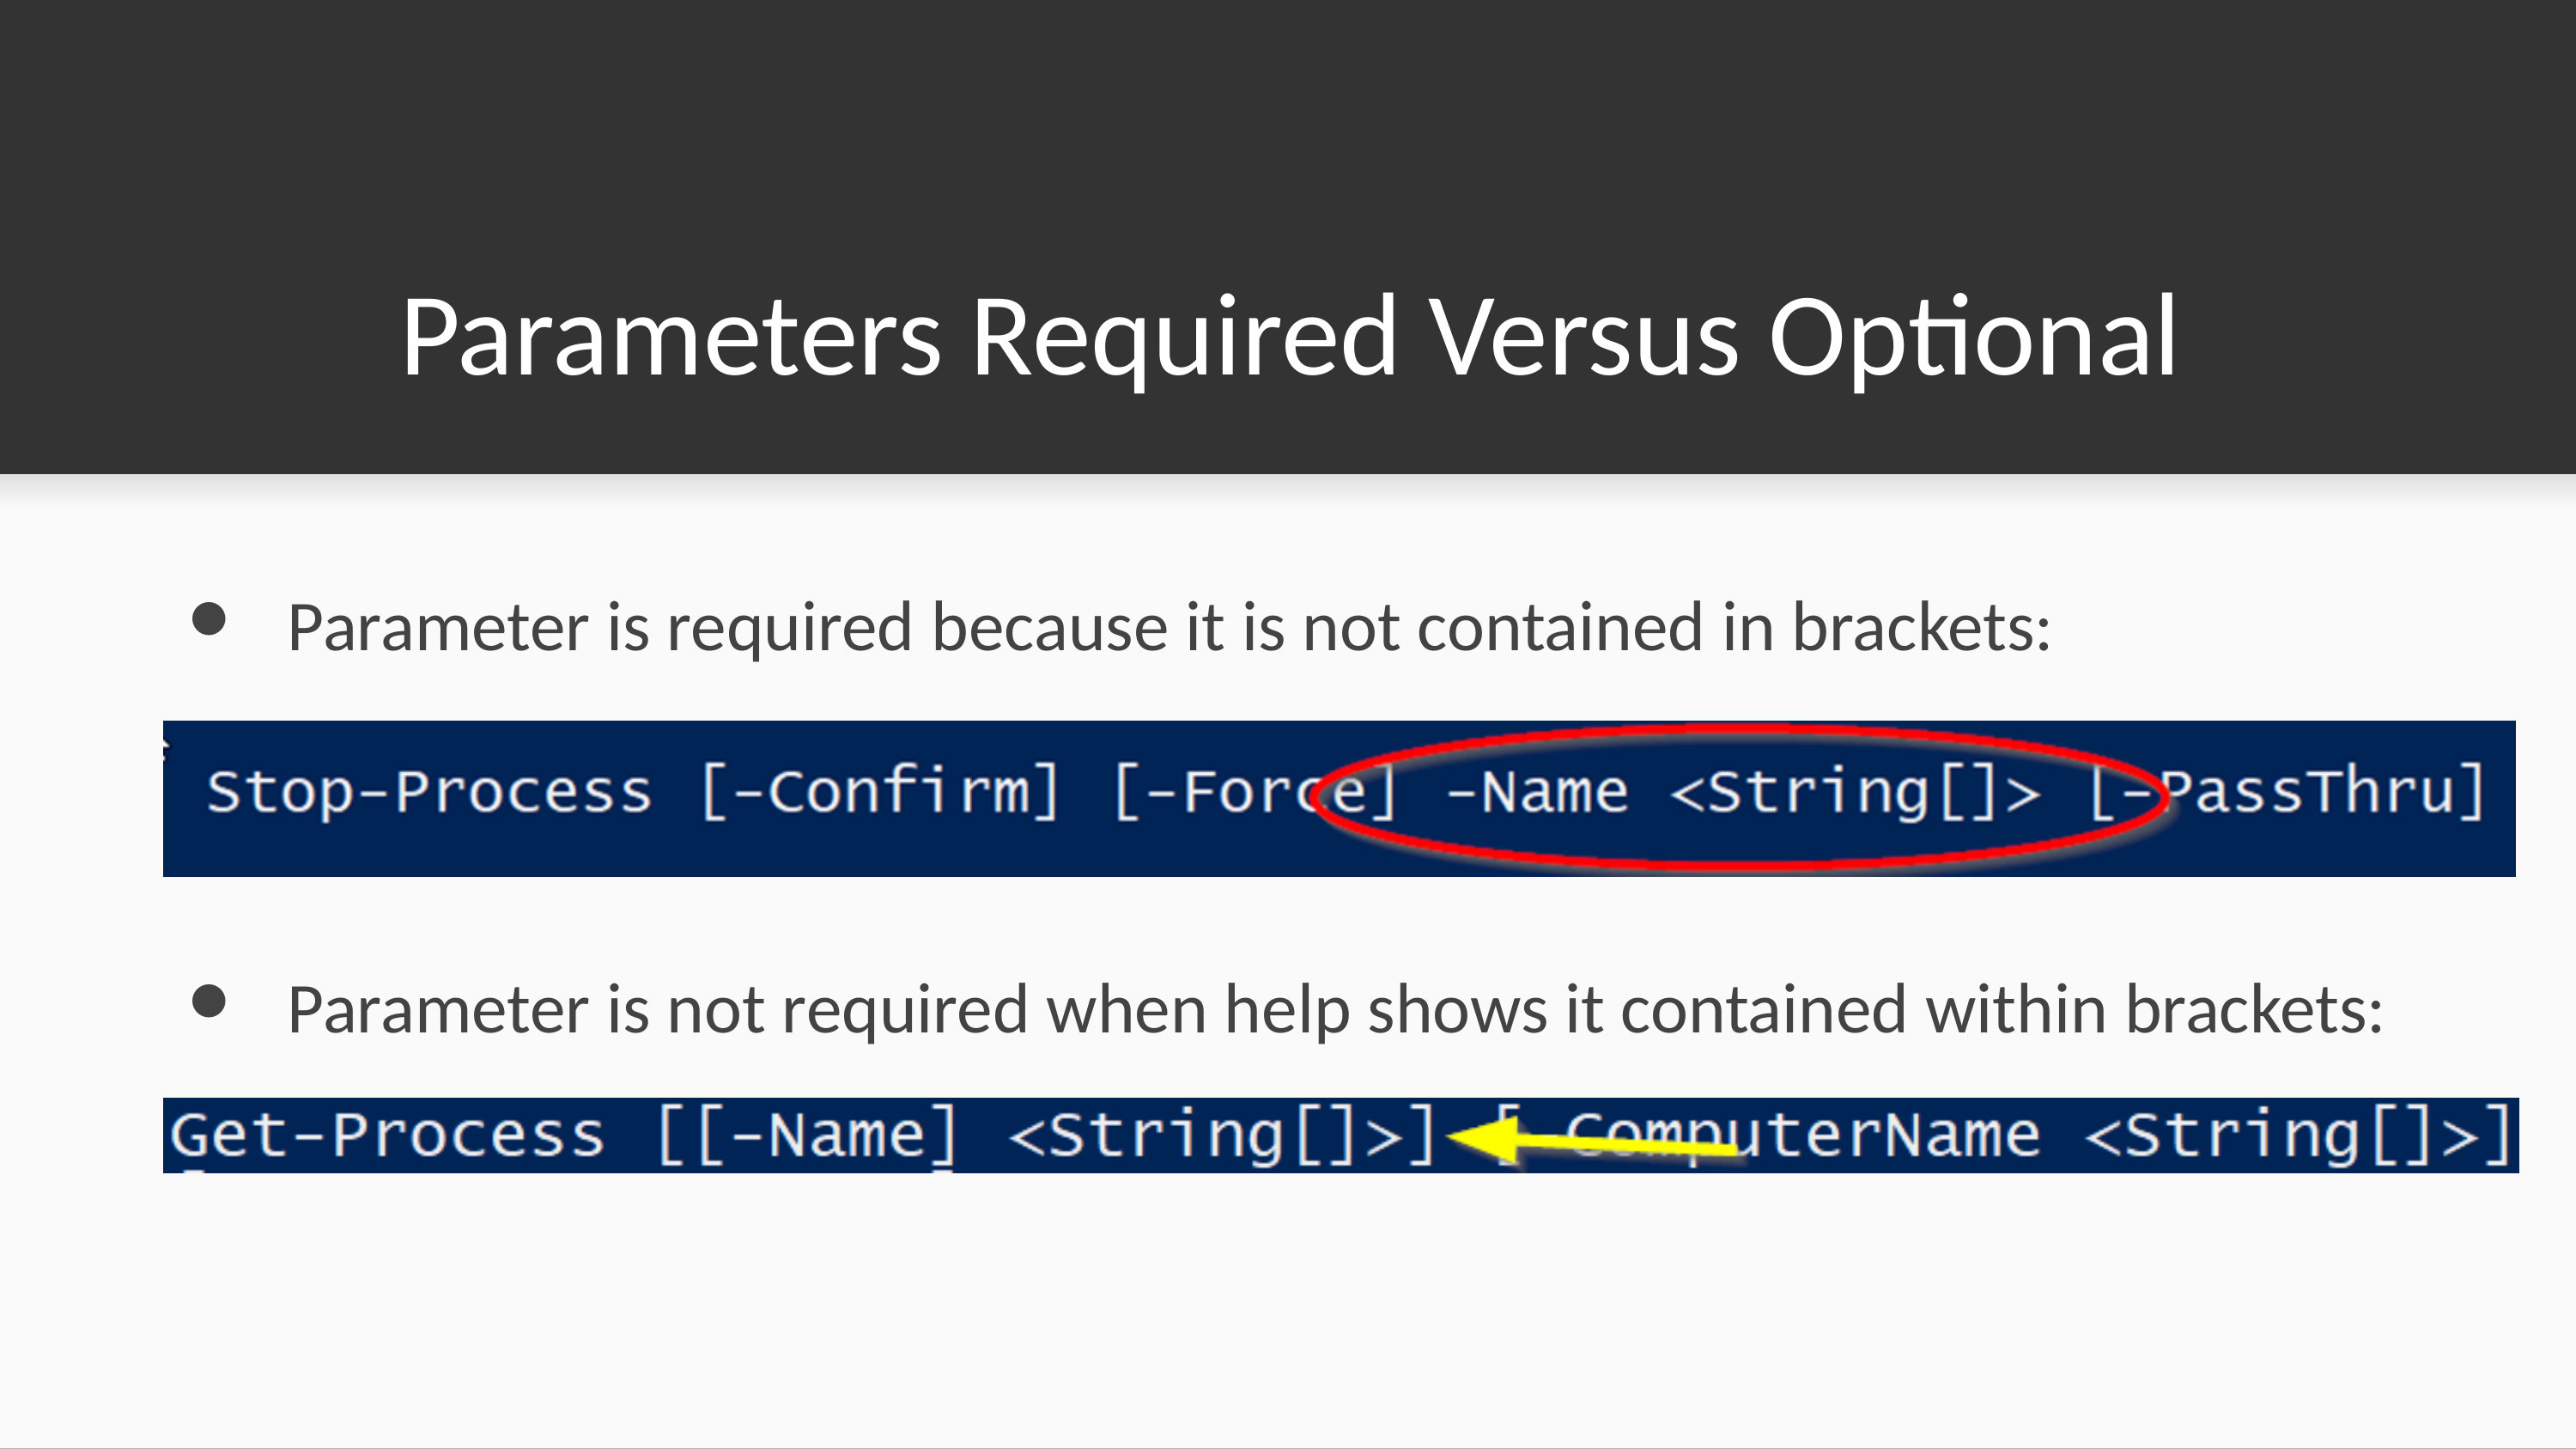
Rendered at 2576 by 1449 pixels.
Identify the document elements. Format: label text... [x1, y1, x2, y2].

list Parameter is required because it is not contained in brackets: Parameter is not required when help shows it contained within brackets: [132, 540, 2450, 1304]
picture [163, 1098, 2519, 1173]
picture [163, 721, 2516, 877]
title Parameters Required Versus Optional [132, 208, 2450, 425]
